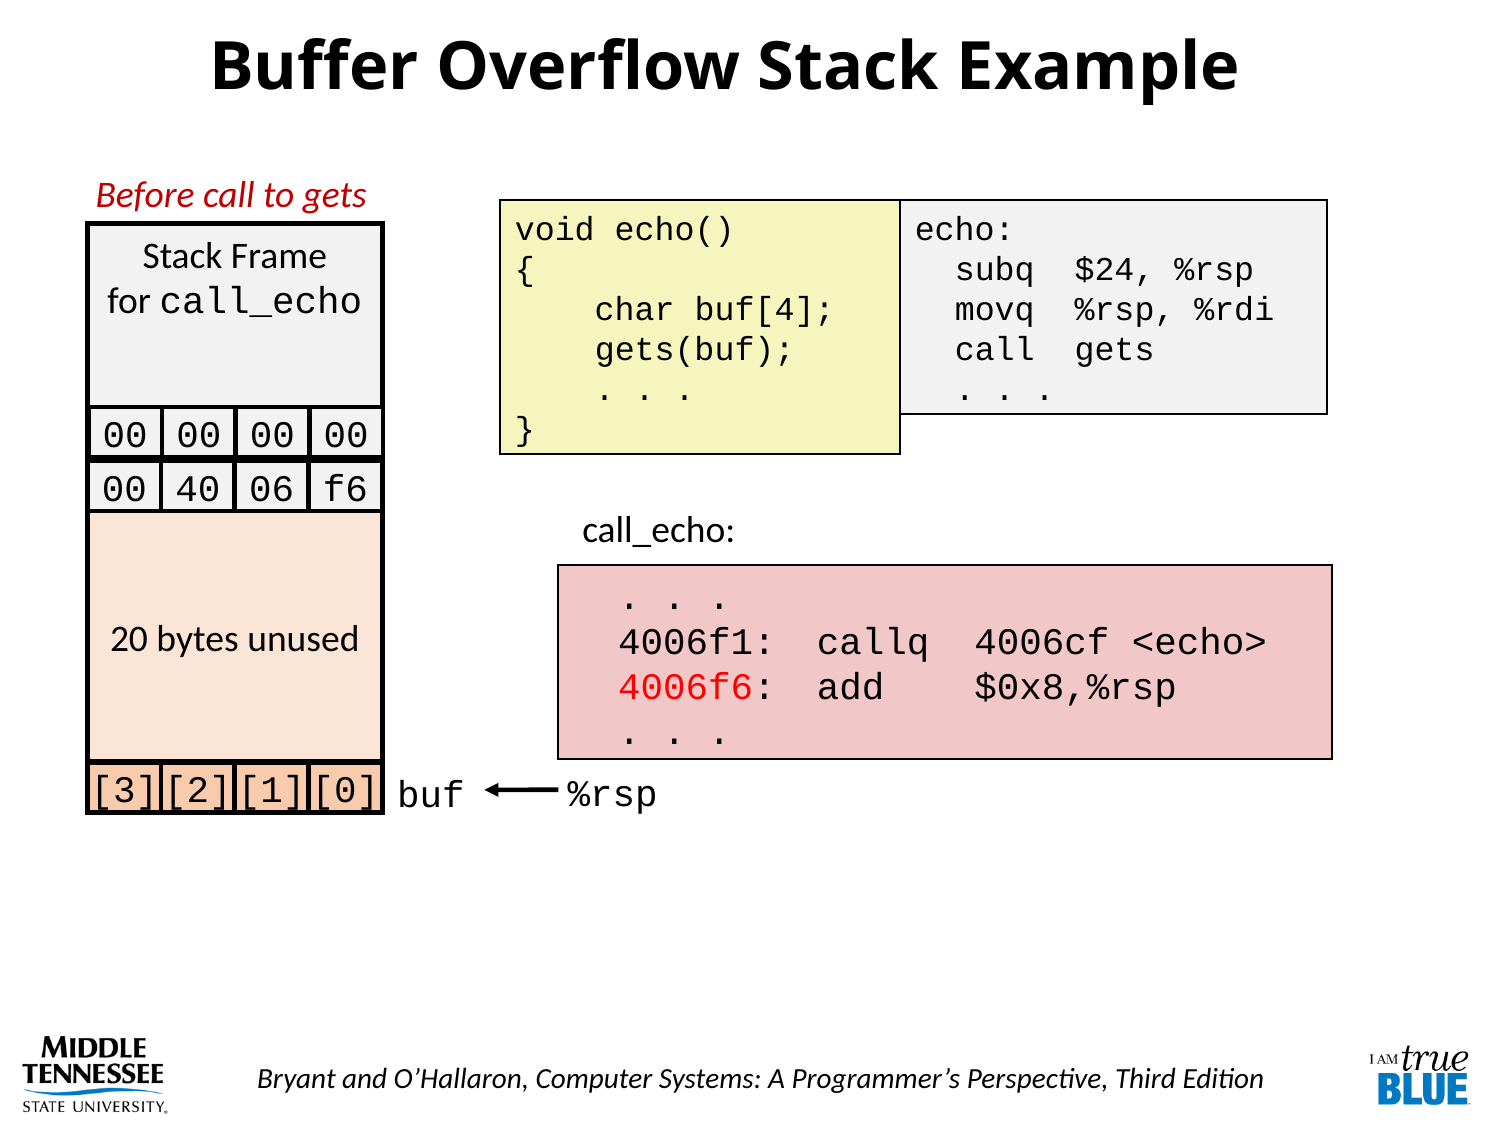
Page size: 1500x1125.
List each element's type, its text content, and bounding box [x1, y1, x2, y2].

text_box buf [382, 762, 480, 823]
picture [8, 1027, 174, 1122]
title Buffer Overflow Stack Example [192, 21, 1258, 116]
text_box [2] [161, 762, 234, 813]
text_box 20 bytes unused [87, 513, 383, 762]
text_box echo: subq $24, %rsp movq %rsp, %rdi call gets . . . [900, 199, 1327, 415]
text_box [3] [87, 762, 161, 813]
text_box Before call to gets [80, 162, 383, 223]
picture [1360, 1034, 1485, 1115]
text_box %rsp [552, 761, 673, 822]
text_box [0] [308, 762, 382, 813]
text_box [1] [234, 762, 308, 813]
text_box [87, 461, 383, 512]
text_box [484, 783, 552, 797]
text_box . . . 4006f1: callq 4006cf <echo> 4006f6: add $0x8,%rsp . . . [558, 564, 1333, 760]
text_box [88, 407, 384, 458]
text_box void echo() { char buf[4]; gets(buf); . . . } [500, 199, 900, 454]
text_box Stack Frame for call_echo [87, 223, 383, 405]
text_box call_echo: [567, 498, 751, 558]
